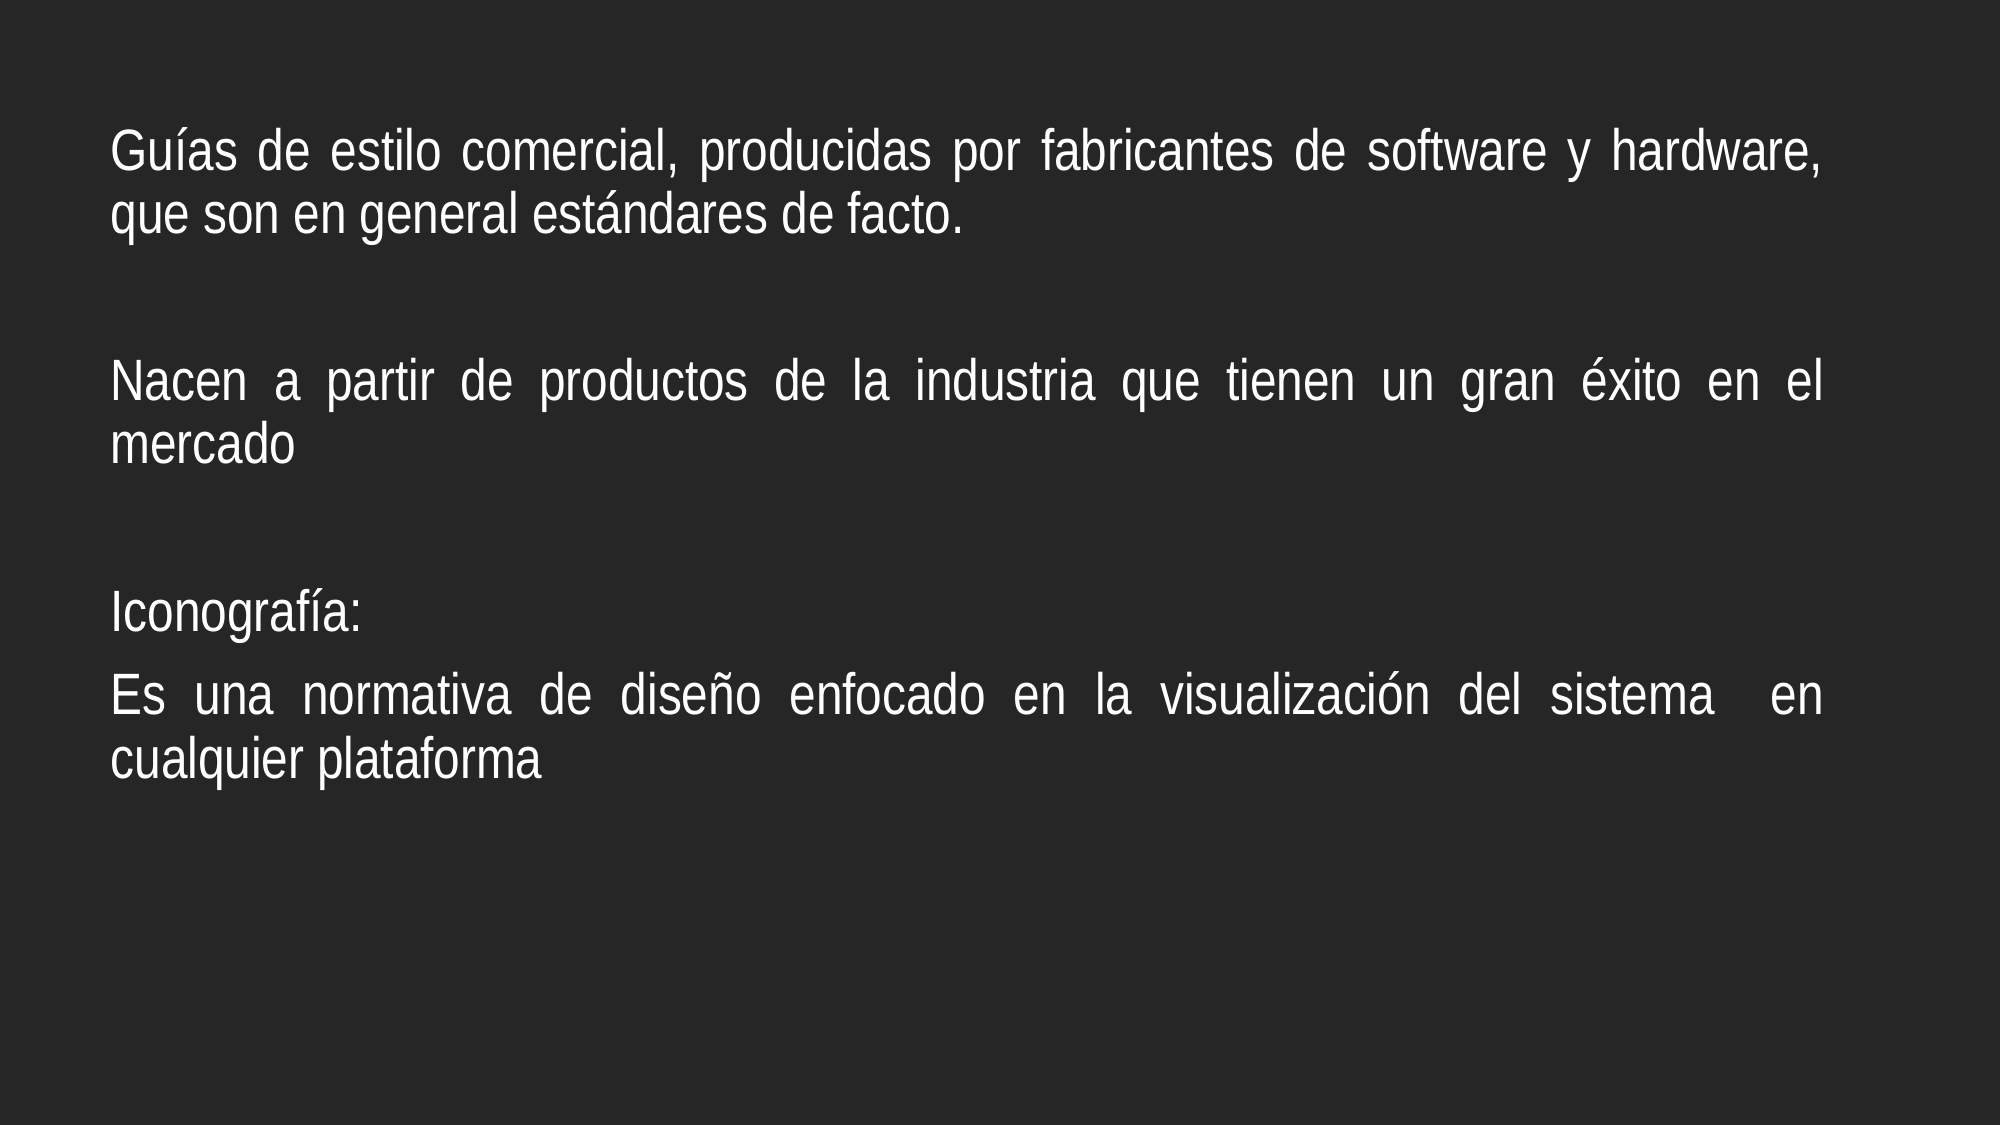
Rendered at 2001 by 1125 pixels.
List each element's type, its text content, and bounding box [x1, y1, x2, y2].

text_box Guías de estilo comercial, producidas por fabricantes de software y hardware, que son en general estándares de facto. Nacen a partir de productos de la industria que tienen un gran éxito en el mercado Iconografía: Es una normativa de diseño enfocado en la visualización del sistema en cualquier plataforma [95, 112, 1840, 982]
